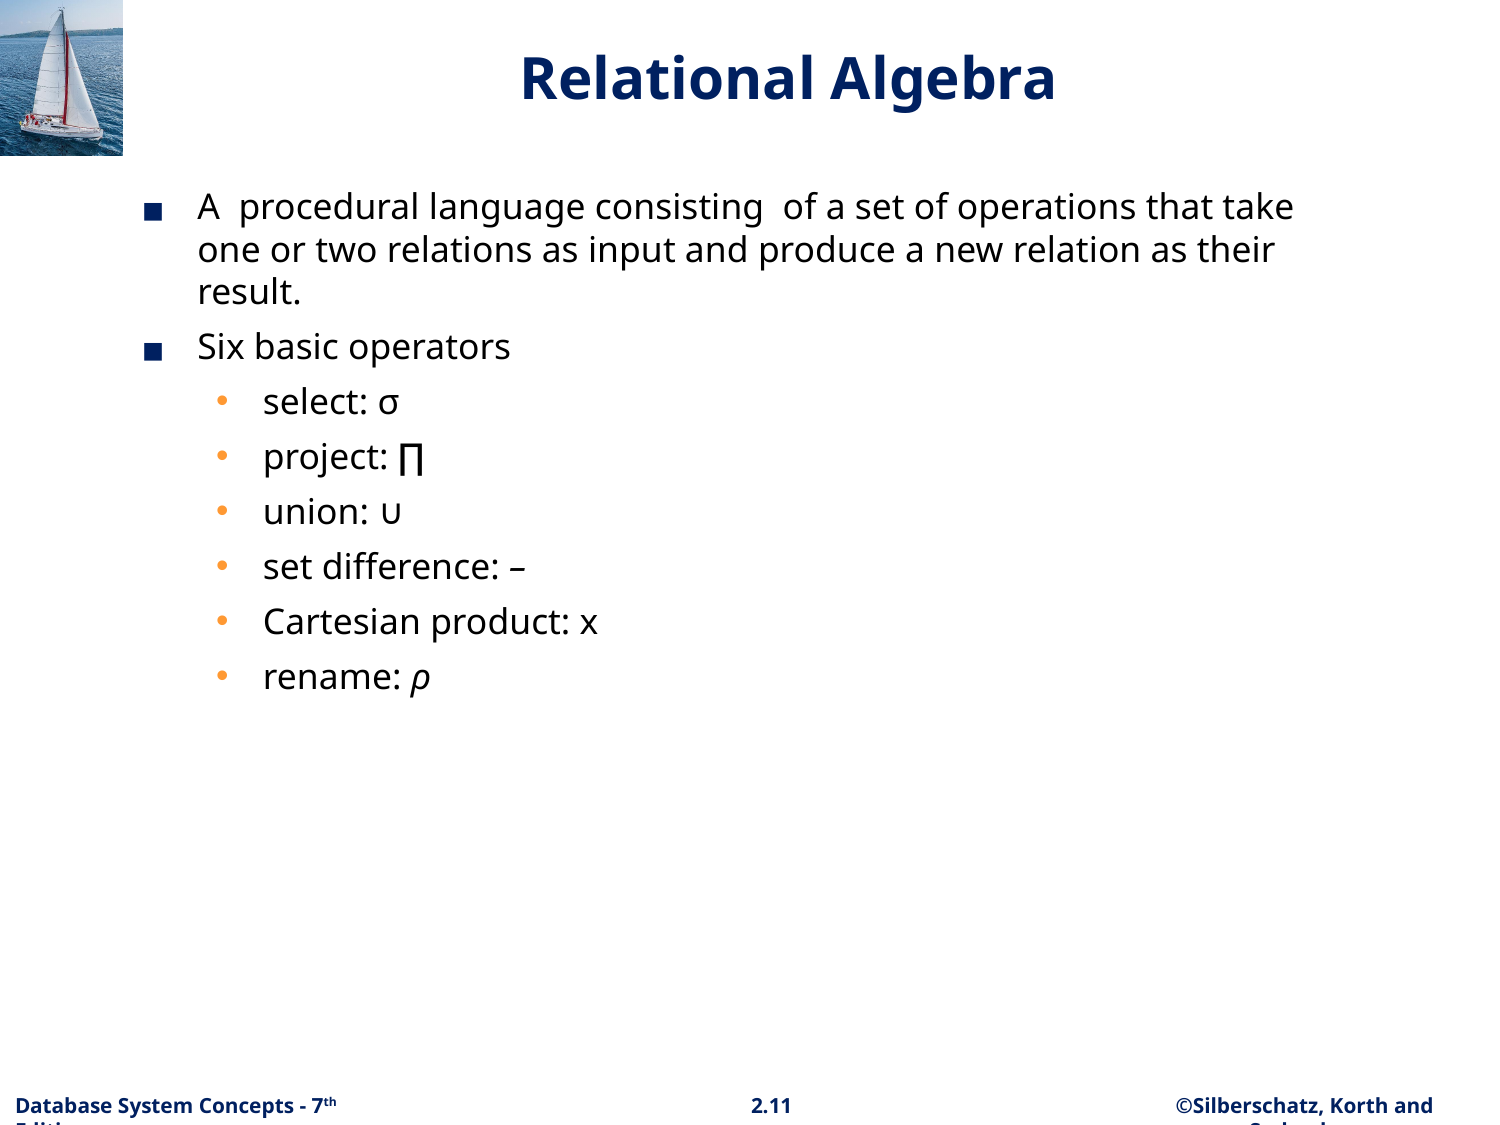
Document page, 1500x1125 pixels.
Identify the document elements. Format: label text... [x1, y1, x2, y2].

title Relational Algebra [126, 19, 1451, 120]
list A procedural language consisting of a set of operations that take one or two relations as input and produce a new relation as their result. Six basic operators select: σ project: ∏ union: ∪ set difference: – Cartesian product: x rename: ρ [126, 176, 1366, 977]
picture [0, 0, 123, 156]
